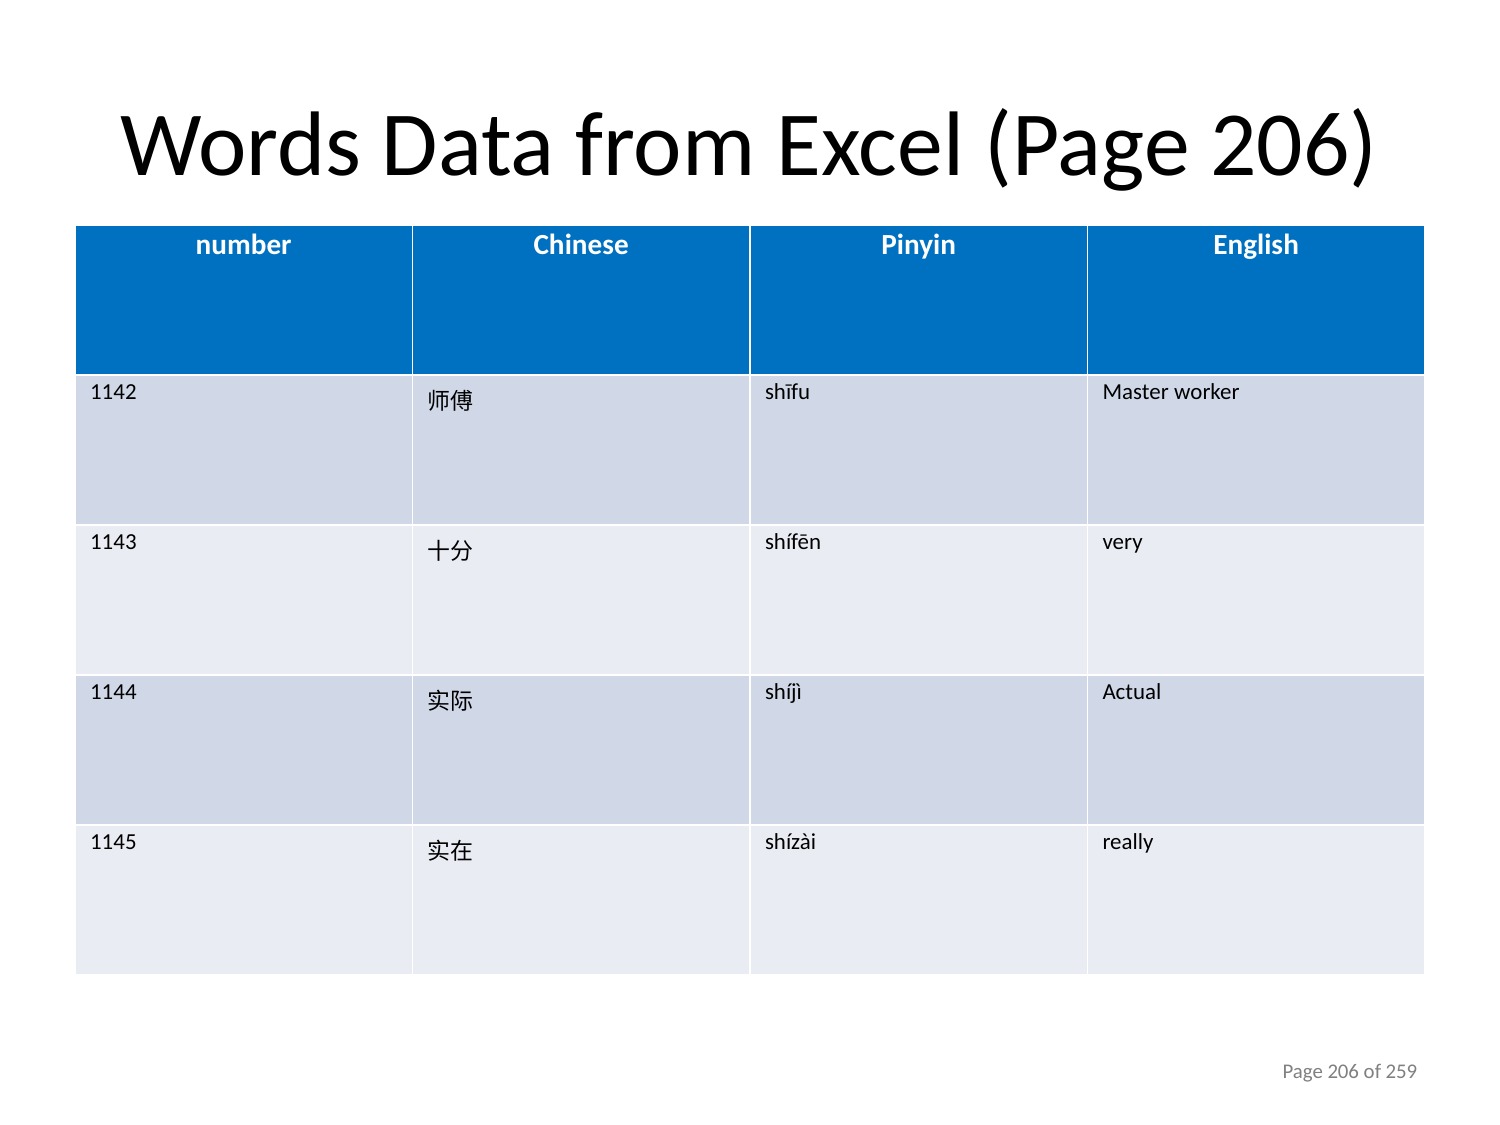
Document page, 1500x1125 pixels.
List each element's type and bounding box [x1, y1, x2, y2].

table_header [413, 226, 749, 374]
table_cell [751, 526, 1087, 674]
text_box [1267, 1050, 1432, 1090]
table_cell [413, 376, 749, 524]
table_header [751, 226, 1087, 374]
table_cell [413, 526, 749, 674]
table_cell [751, 376, 1087, 524]
table_header [76, 226, 412, 374]
table_cell [1088, 826, 1424, 974]
table_cell [76, 376, 412, 524]
title [75, 45, 1425, 224]
table_cell [76, 676, 412, 824]
table_cell [1088, 676, 1424, 824]
table_header [1088, 226, 1424, 374]
table_cell [413, 676, 749, 824]
table_cell [1088, 526, 1424, 674]
table_cell [76, 526, 412, 674]
table_cell [1088, 376, 1424, 524]
table_cell [751, 826, 1087, 974]
table_cell [76, 826, 412, 974]
table_cell [751, 676, 1087, 824]
table_cell [413, 826, 749, 974]
